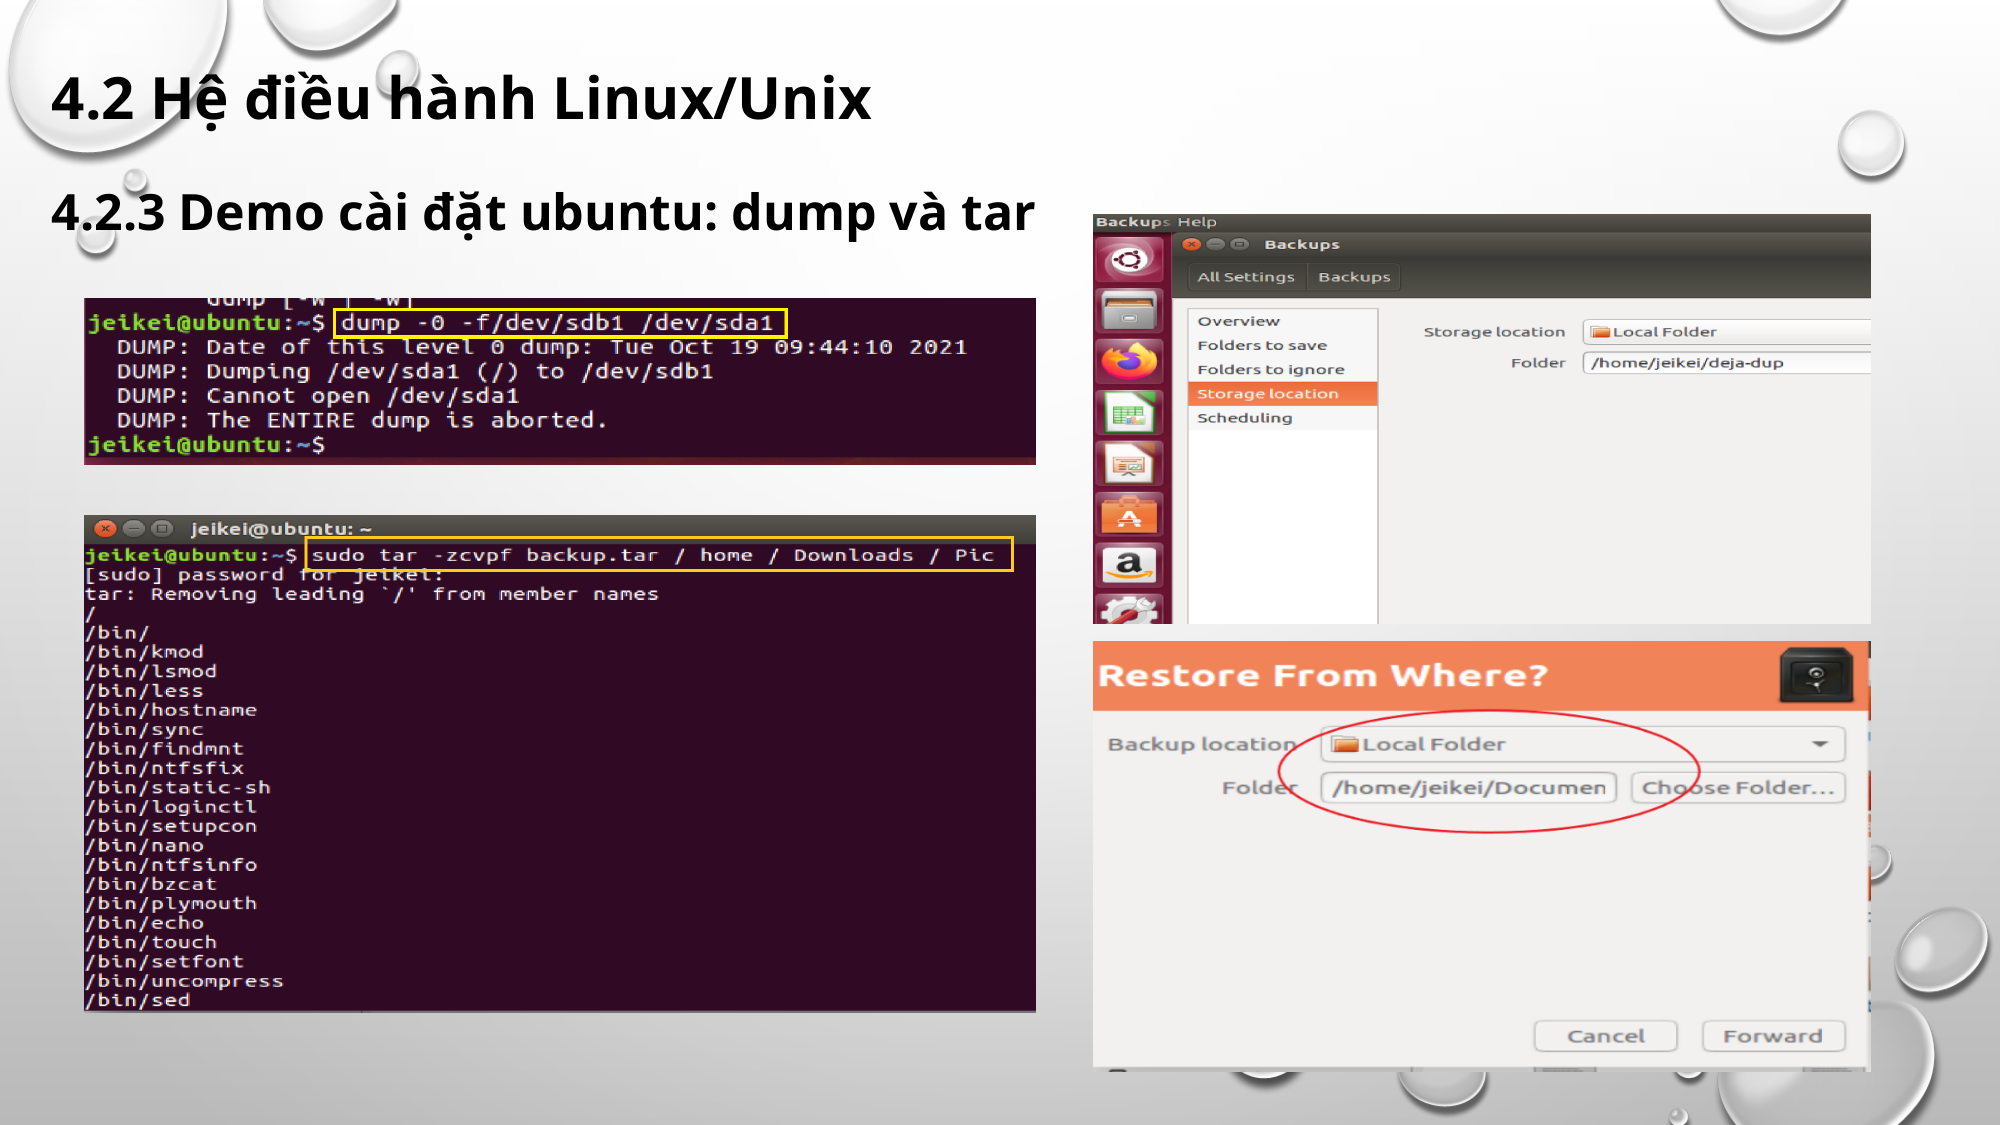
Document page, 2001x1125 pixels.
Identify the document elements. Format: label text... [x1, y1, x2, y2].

text_box 4.2 Hệ điều hành Linux/Unix 4.2.3 Demo cài đặt ubuntu: dump và tar [37, 53, 1536, 294]
picture [0, 0, 2000, 1125]
